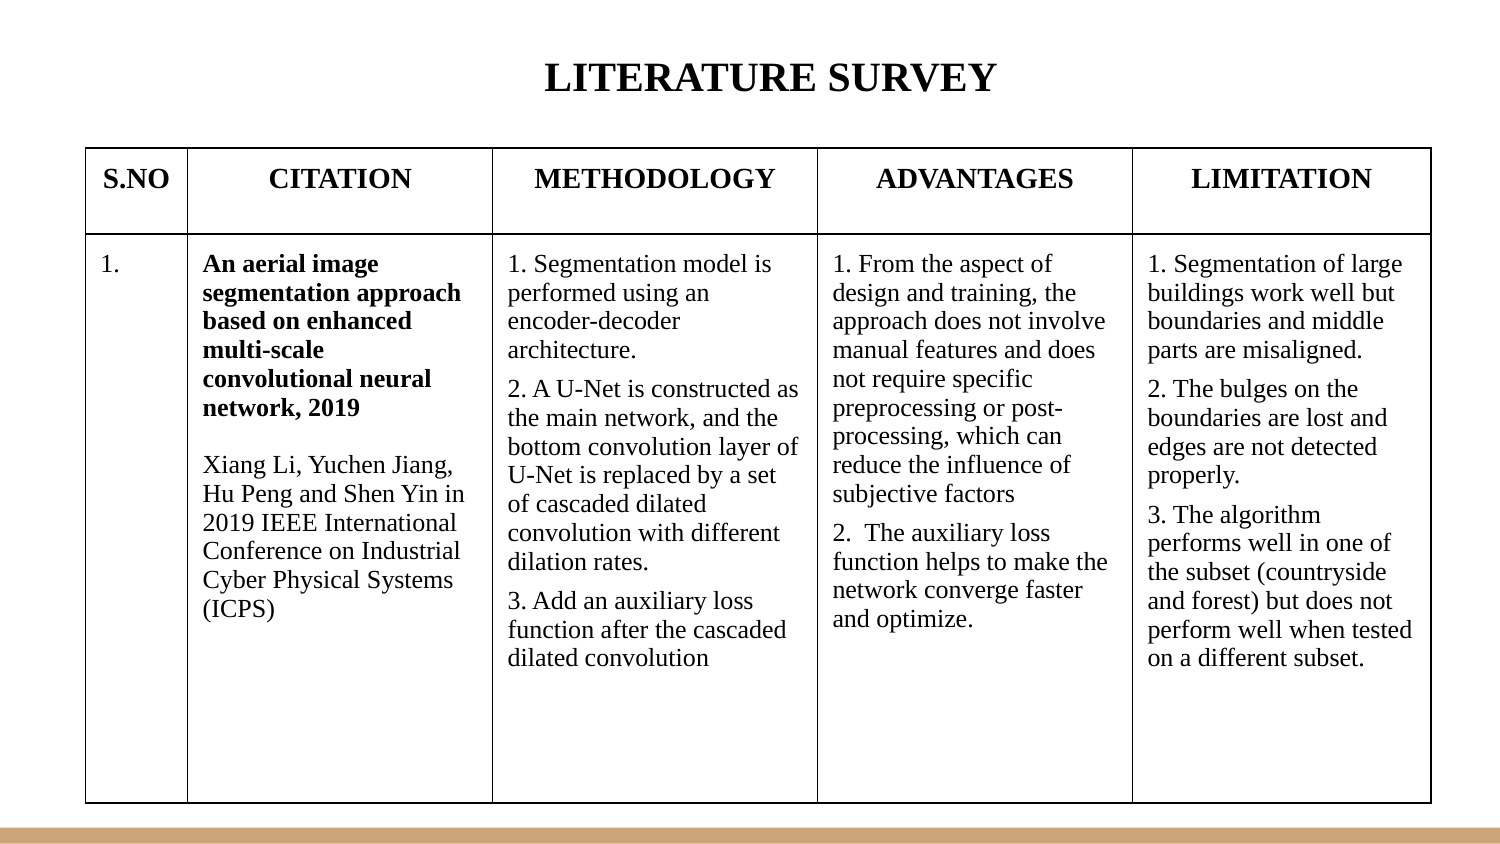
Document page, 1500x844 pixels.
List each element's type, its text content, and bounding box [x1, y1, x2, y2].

table_header METHODOLOGY [493, 149, 817, 233]
table_header CITATION [188, 149, 492, 233]
table_cell 1. [86, 235, 187, 802]
text_box LITERATURE SURVEY [296, 34, 1246, 115]
table_header LIMITATION [1133, 149, 1430, 233]
table_cell An aerial image segmentation approach based on enhanced multi-scale convolutional neural network, 2019 Xiang Li, Yuchen Jiang, Hu Peng and Shen Yin in 2019 IEEE International Conference on Industrial Cyber Physical Systems (ICPS) [188, 235, 492, 802]
table_cell 1. From the aspect of design and training, the approach does not involve manual features and does not require specific preprocessing or post-processing, which can reduce the influence of subjective factors 2. The auxiliary loss function helps to make the network converge faster and optimize. [818, 235, 1132, 802]
table_cell 1. Segmentation of large buildings work well but boundaries and middle parts are misaligned. 2. The bulges on the boundaries are lost and edges are not detected properly. 3. The algorithm performs well in one of the subset (countryside and forest) but does not perform well when tested on a different subset. [1133, 235, 1430, 802]
table_header S.NO [86, 149, 187, 233]
table_header ADVANTAGES [818, 149, 1132, 233]
table_cell 1. Segmentation model is performed using an encoder-decoder architecture. 2. A U-Net is constructed as the main network, and the bottom convolution layer of U-Net is replaced by a set of cascaded dilated convolution with different dilation rates. 3. Add an auxiliary loss function after the cascaded dilated convolution [493, 235, 817, 802]
